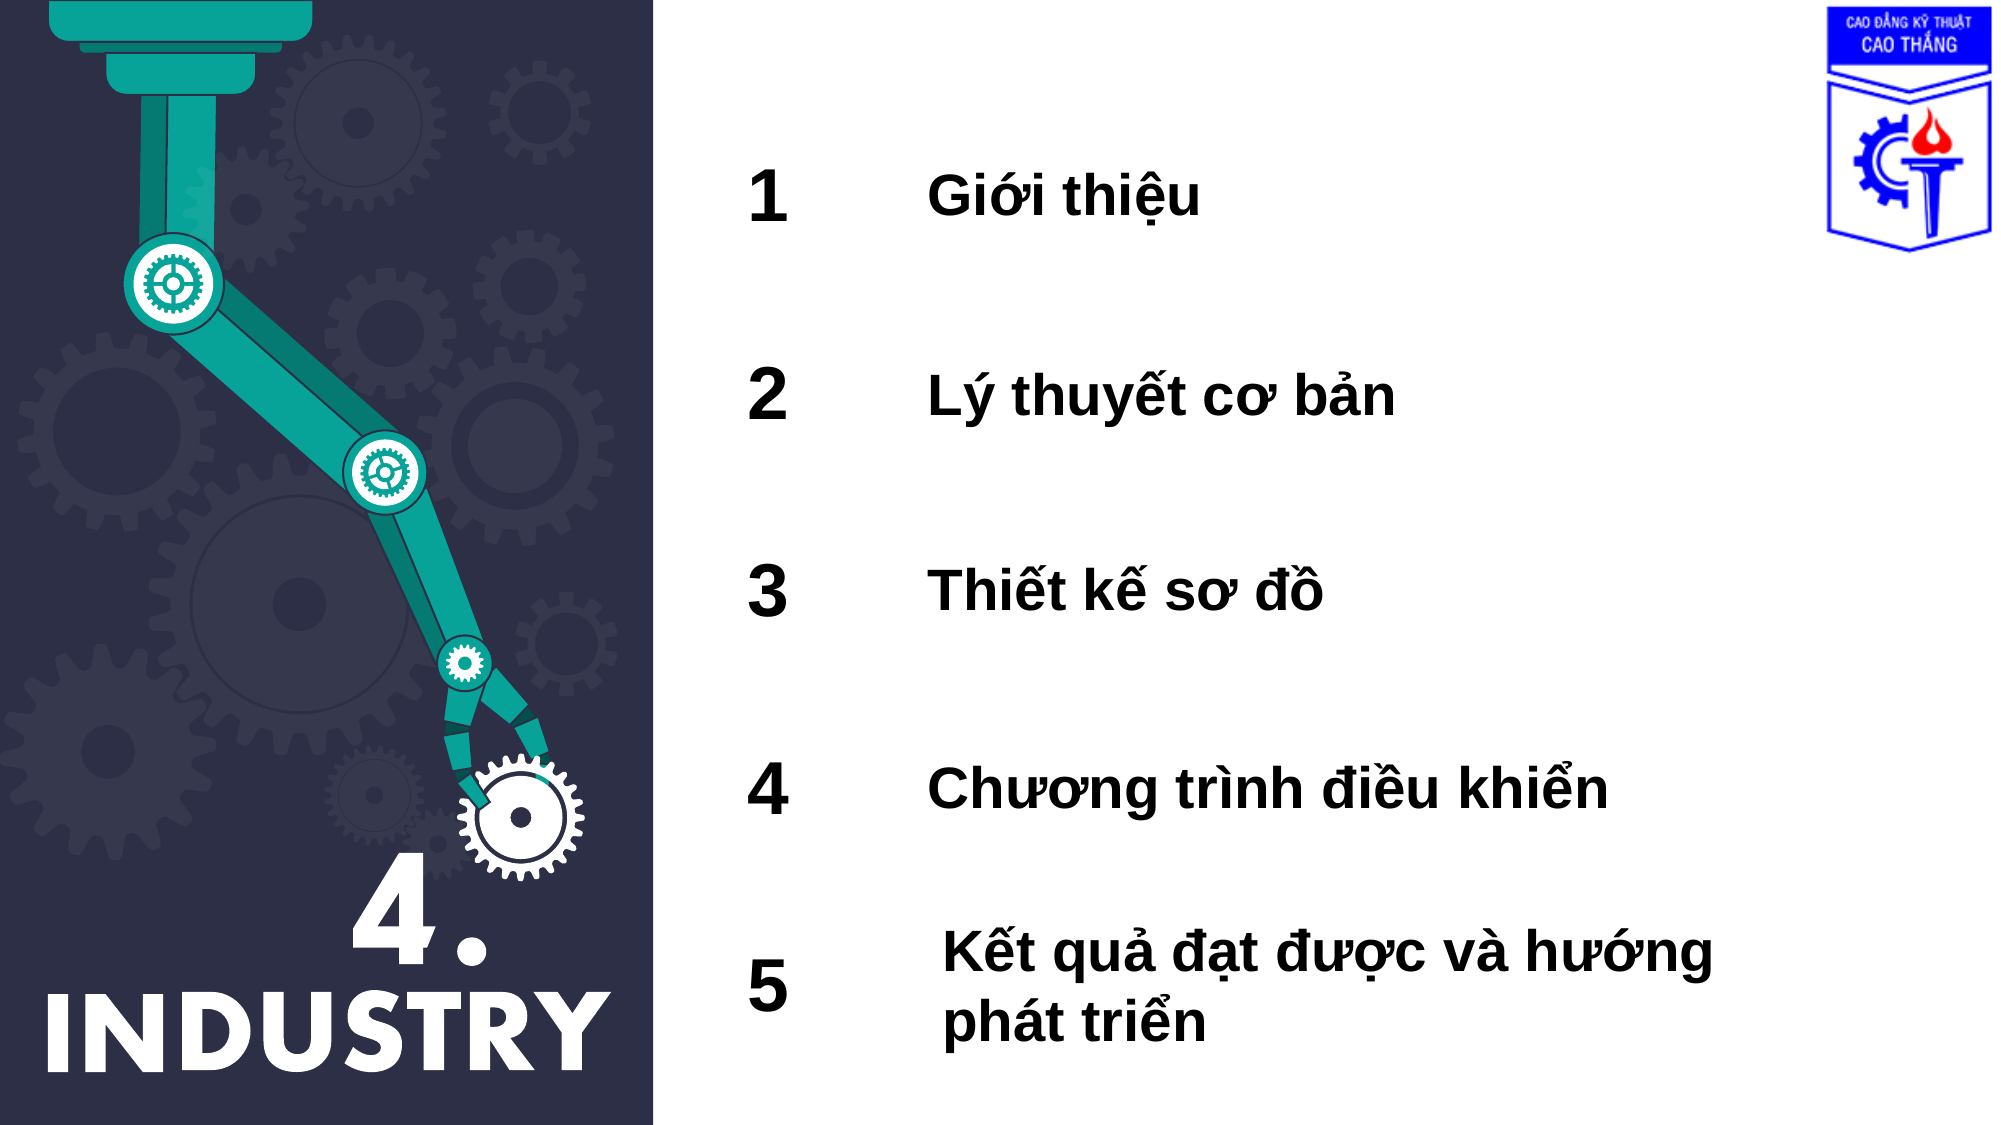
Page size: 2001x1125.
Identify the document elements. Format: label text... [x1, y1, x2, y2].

text_box 2 [689, 336, 847, 442]
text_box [865, 132, 1807, 299]
text_box Lý thuyết cơ bản [865, 331, 1807, 452]
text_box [865, 872, 1807, 1093]
picture [1775, 0, 2001, 255]
text_box 4 [689, 731, 847, 837]
text_box 1 [689, 139, 847, 245]
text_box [865, 527, 1807, 694]
text_box 3 [689, 534, 847, 640]
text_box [865, 724, 1807, 872]
text_box 5 [689, 929, 847, 1035]
